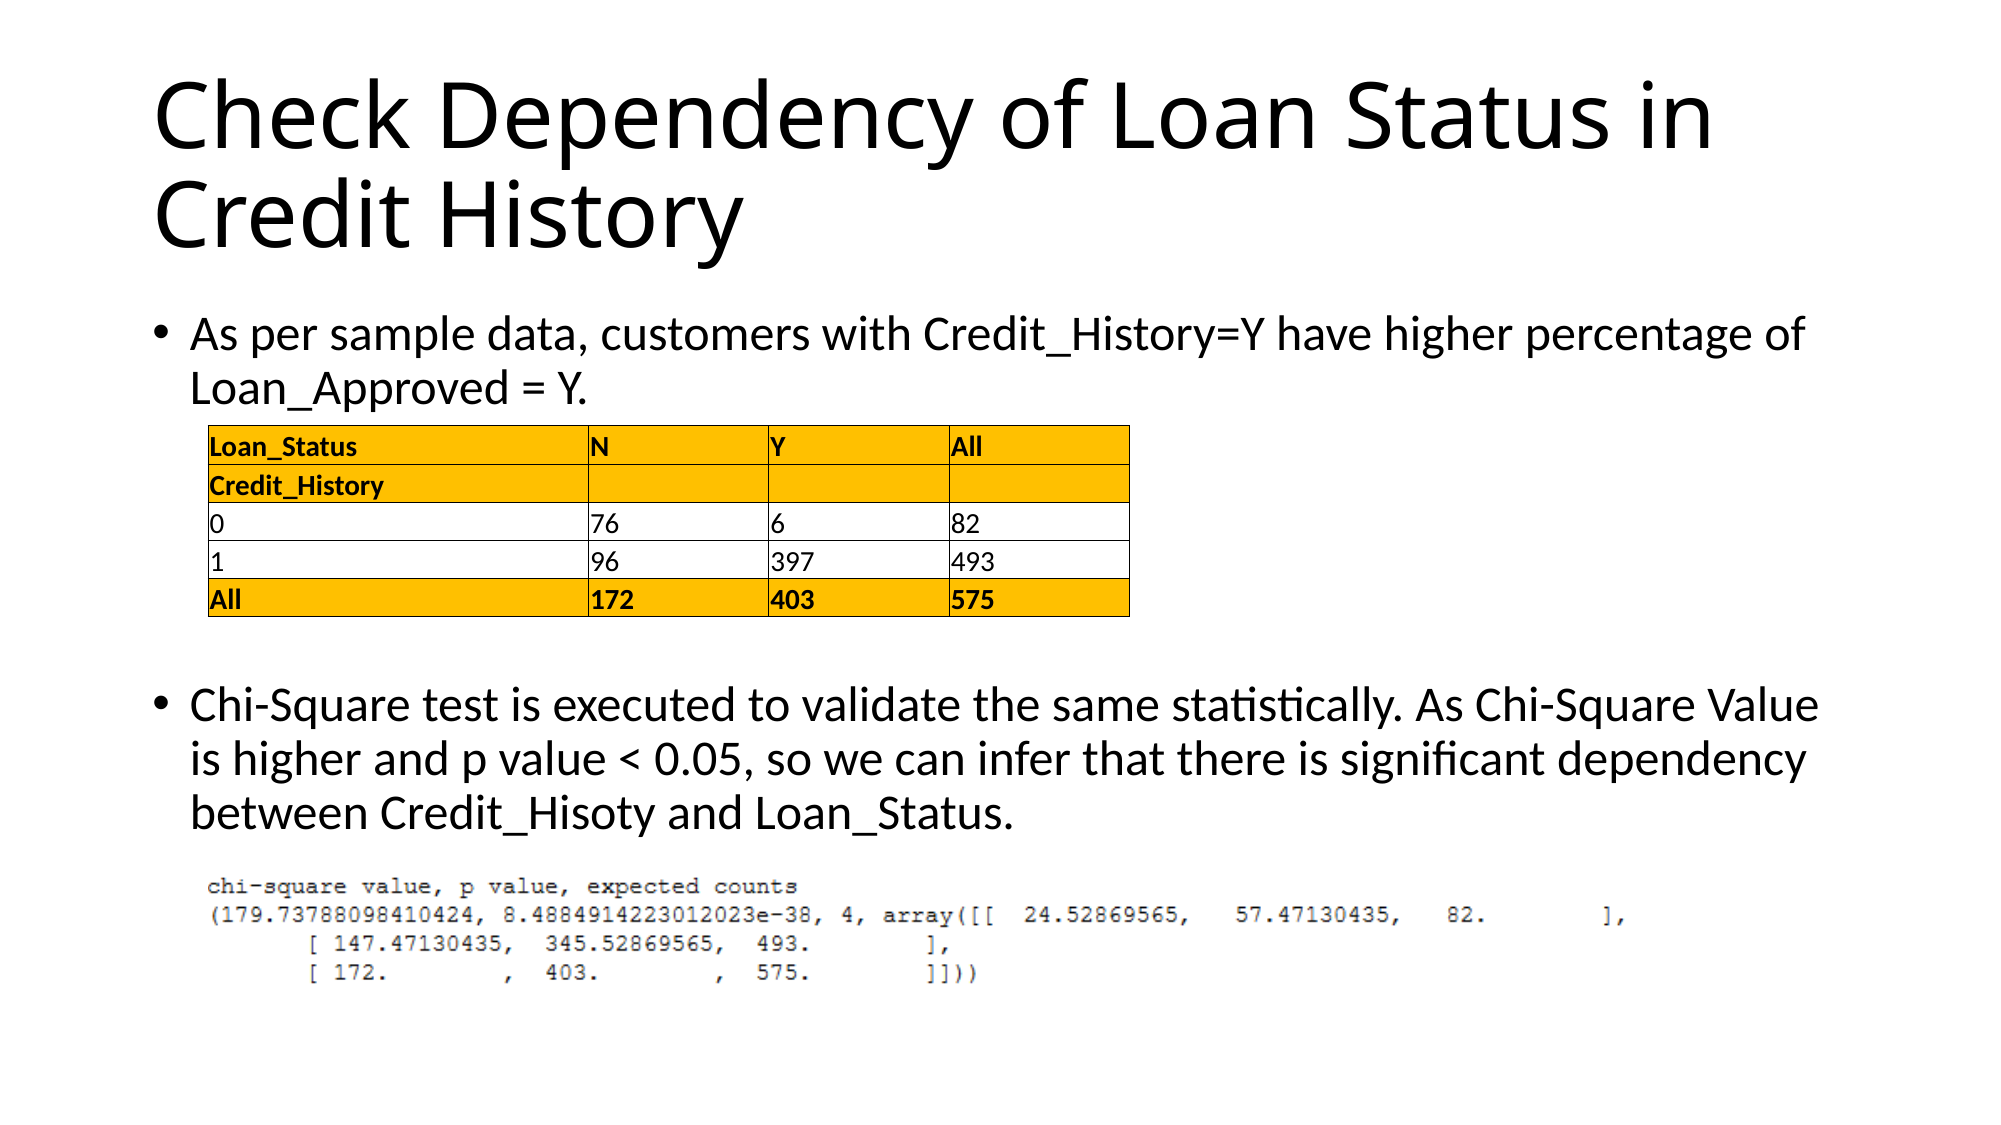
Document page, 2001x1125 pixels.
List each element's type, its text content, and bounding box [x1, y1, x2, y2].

table_cell 493 [950, 541, 1129, 578]
table_cell 82 [950, 503, 1129, 540]
picture [208, 873, 1655, 1014]
title Check Dependency of Loan Status in Credit History [137, 59, 1863, 278]
table_cell [769, 465, 949, 502]
table_cell 397 [769, 541, 949, 578]
table_cell 76 [589, 503, 768, 540]
table_cell [589, 465, 768, 502]
table_cell [950, 465, 1129, 502]
list As per sample data, customers with Credit_History=Y have higher percentage of Loan_Approved = Y. Chi-Square test is executed to validate the same statistically. As Chi-Square Value is higher and p value < 0.05, so we can infer that there is significant dependency between Credit_Hisoty and Loan_Status. [137, 299, 1863, 1014]
table_header N [589, 426, 768, 464]
table_header Loan_Status [209, 426, 588, 464]
table_header All [950, 426, 1129, 464]
table_cell 403 [769, 579, 949, 616]
table_cell All [209, 579, 588, 616]
table_cell Credit_History [209, 465, 588, 502]
table_cell 0 [209, 503, 588, 540]
table_cell 575 [950, 579, 1129, 616]
table_cell 172 [589, 579, 768, 616]
table_cell 6 [769, 503, 949, 540]
table_header Y [769, 426, 949, 464]
table_cell 96 [589, 541, 768, 578]
table_cell 1 [209, 541, 588, 578]
